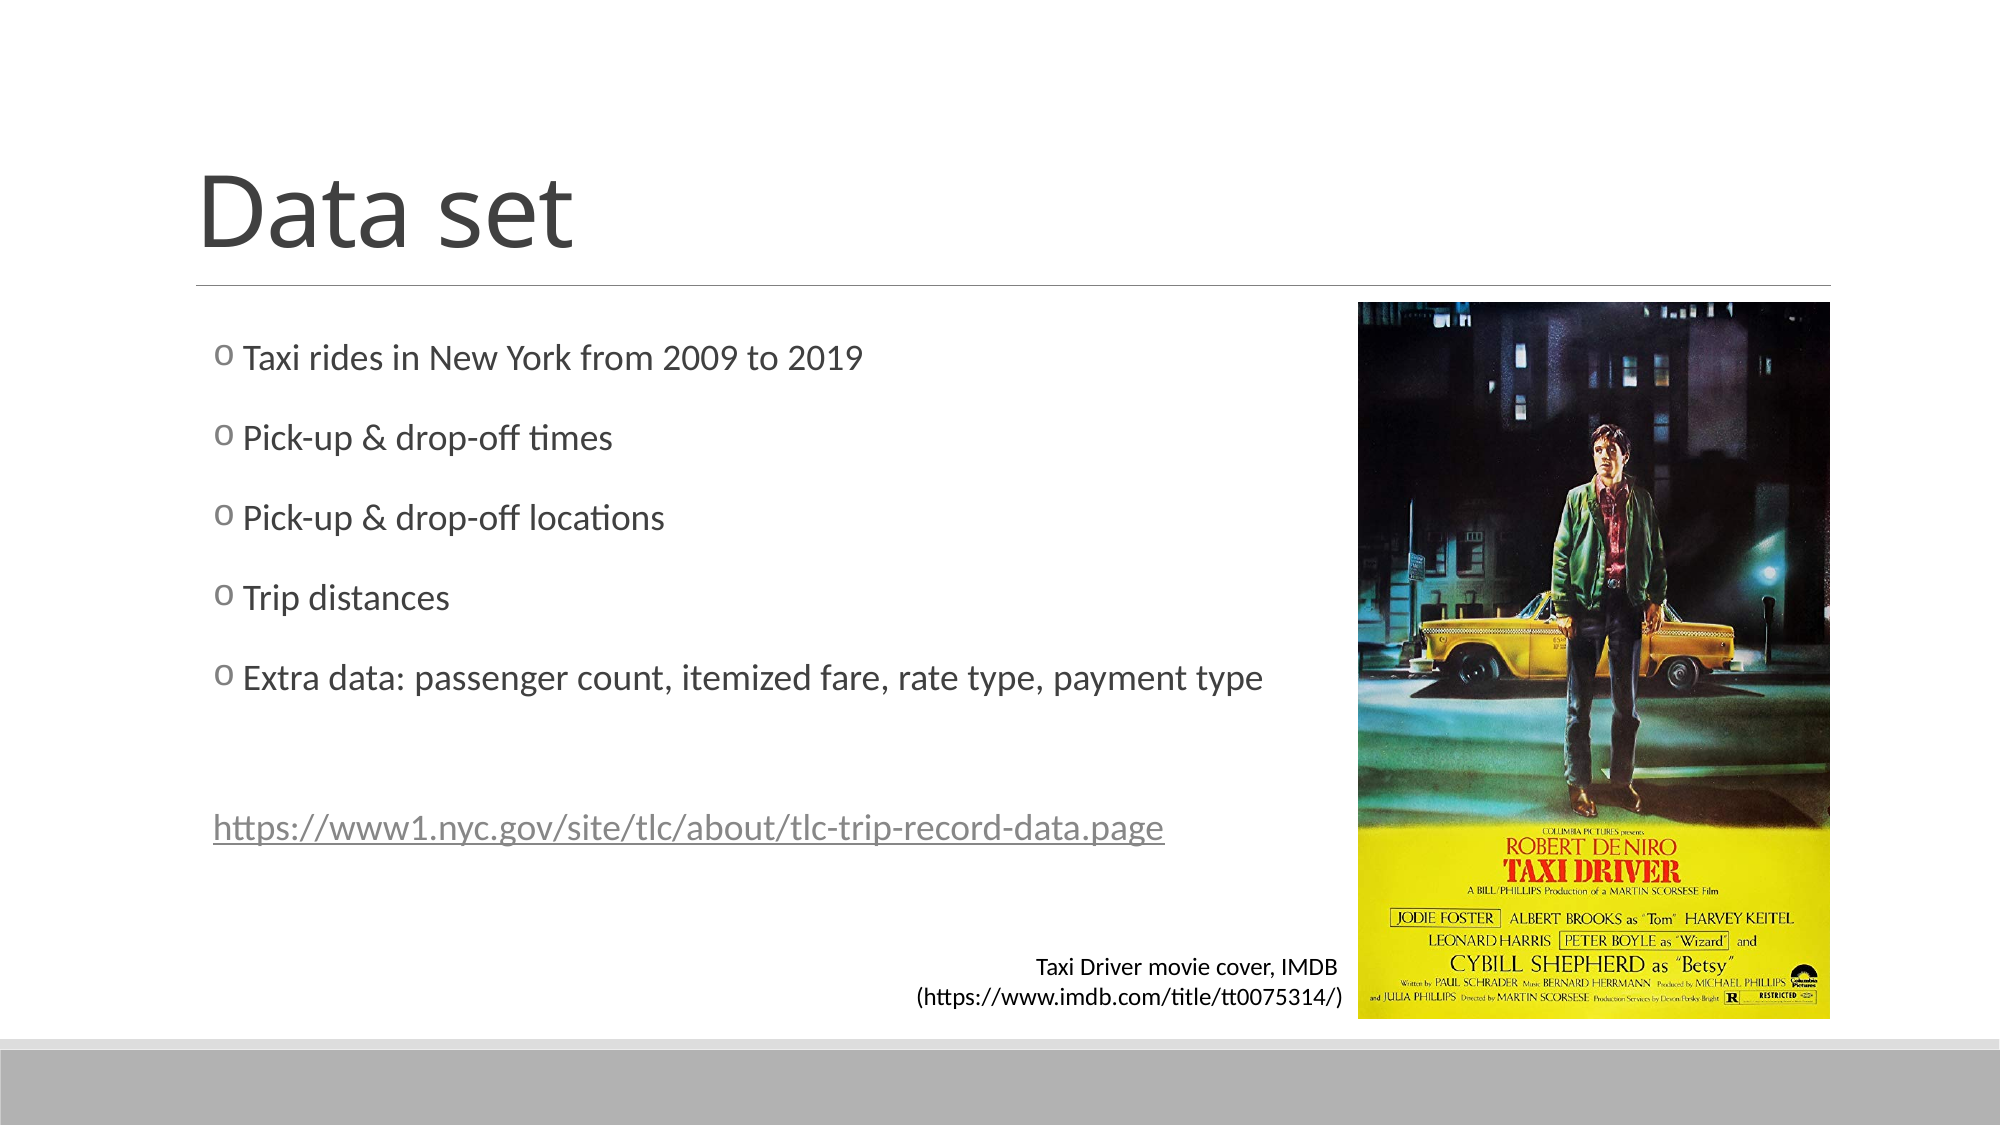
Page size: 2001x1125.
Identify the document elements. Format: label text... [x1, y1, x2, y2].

text_box Taxi Driver movie cover, IMDB (https://www.imdb.com/title/tt0075314/) [358, 942, 1355, 1018]
title Data set [180, 37, 1830, 276]
list Taxi rides in New York from 2009 to 2019 Pick-up & drop-off times Pick-up & drop-off locations Trip distances Extra data: passenger count, itemized fare, rate type, payment type https://www1.nyc.gov/site/tlc/about/tlc-trip-record-data.page [180, 302, 1357, 963]
picture [1358, 302, 1831, 1020]
